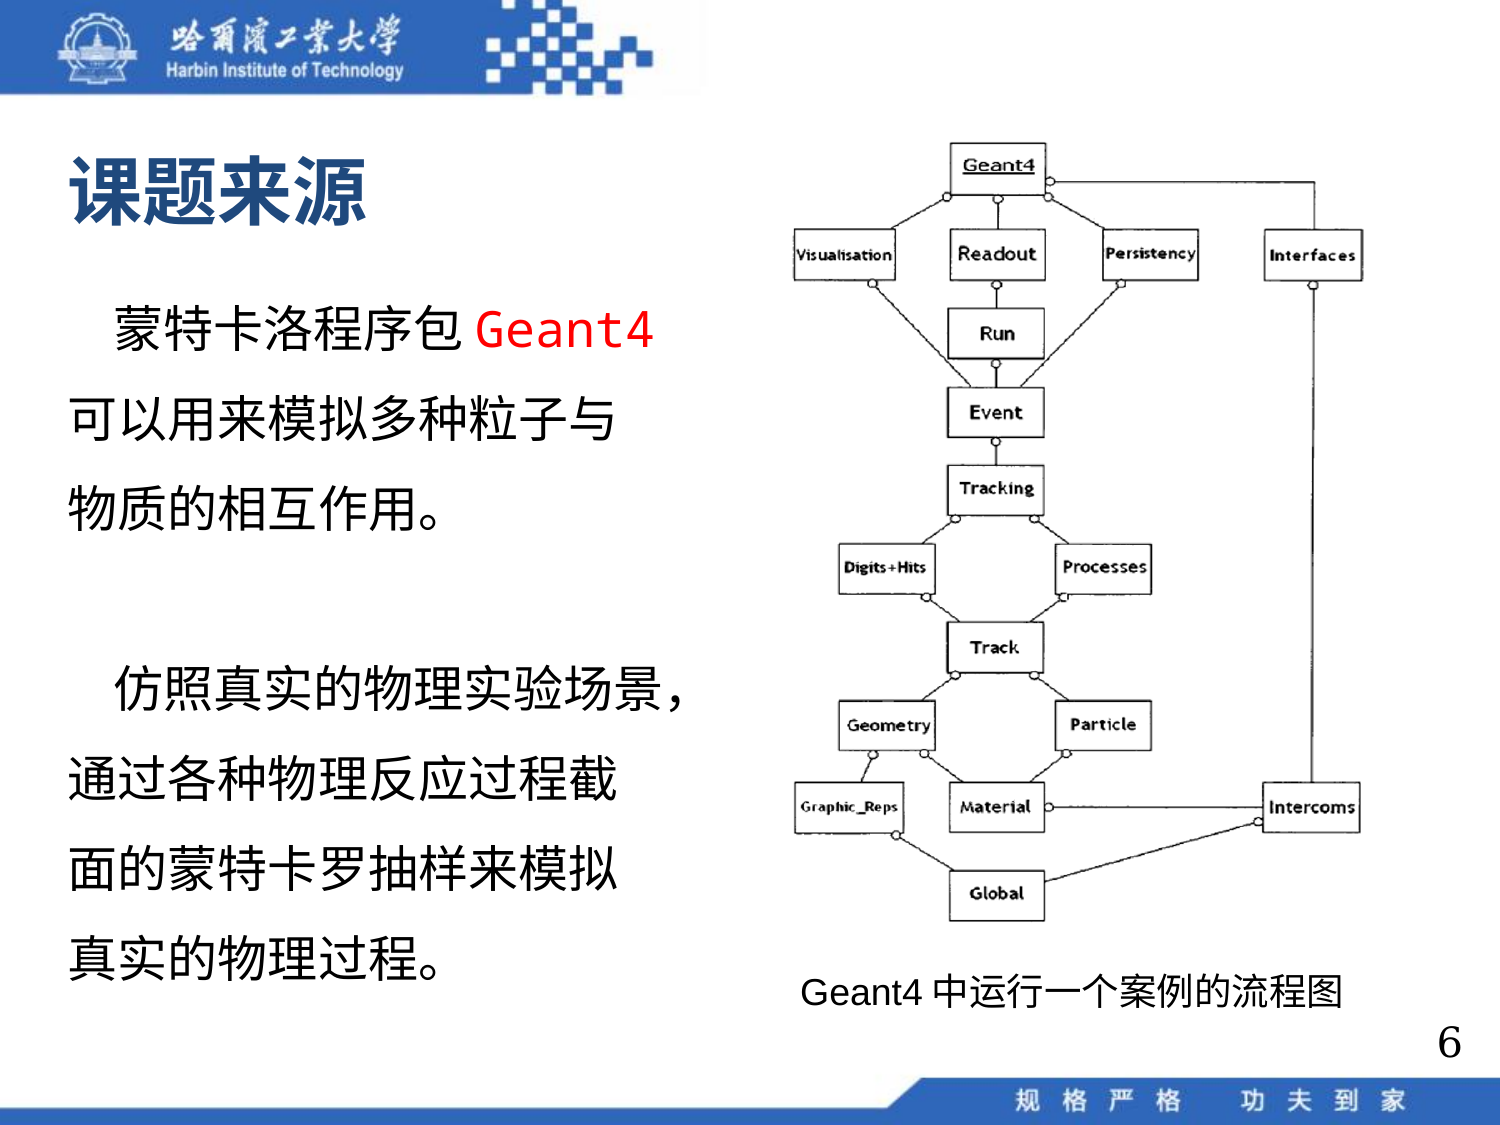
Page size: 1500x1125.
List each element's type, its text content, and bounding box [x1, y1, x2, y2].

text_box 蒙特卡洛程序包Geant4可以用来模拟多种粒子与物质的相互作用。 仿照真实的物理实验场景，通过各种物理反应过程截面的蒙特卡罗抽样来模拟真实的物理过程。 [53, 259, 680, 995]
picture [0, 0, 1500, 1125]
slide_number 6 [1127, 1011, 1479, 1072]
text_box 课题来源 [53, 137, 644, 242]
text_box Geant4中运行一个案例的流程图 [785, 960, 1424, 1021]
